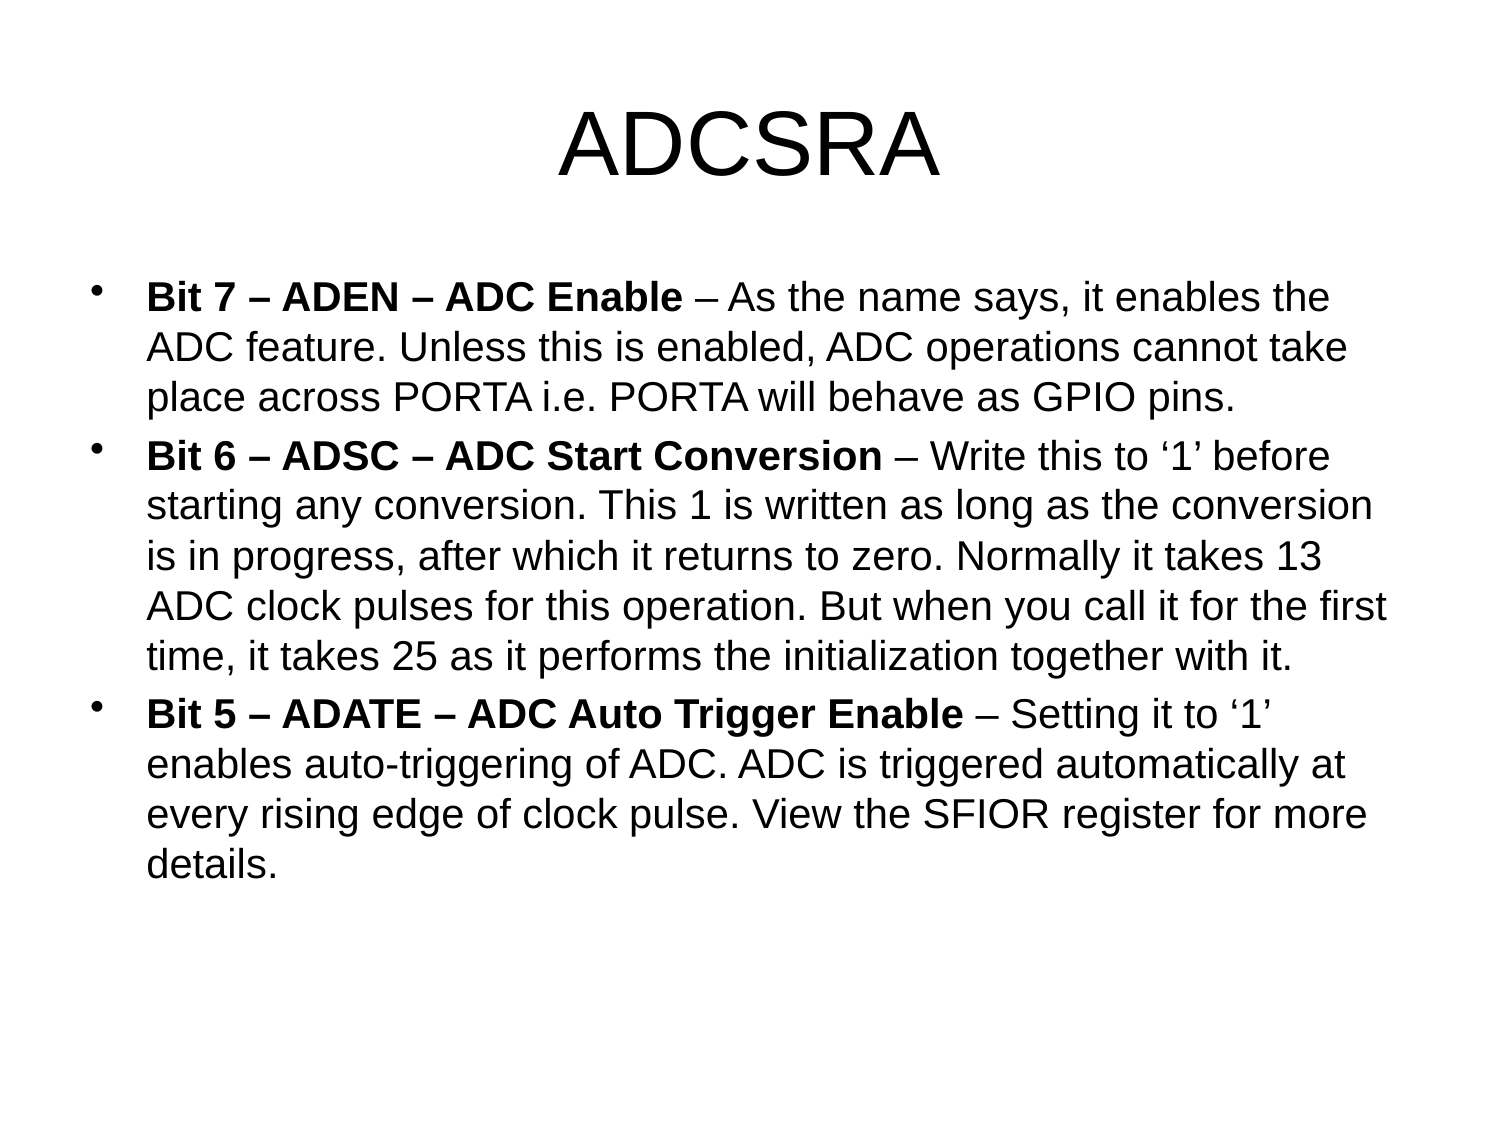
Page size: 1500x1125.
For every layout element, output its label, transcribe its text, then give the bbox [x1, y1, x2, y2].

title ADCSRA [74, 44, 1426, 233]
list Bit 7 – ADEN – ADC Enable – As the name says, it enables the ADC feature. Unless this is enabled, ADC operations cannot take place across PORTA i.e. PORTA will behave as GPIO pins. Bit 6 – ADSC – ADC Start Conversion – Write this to ‘1’ before starting any conversion. This 1 is written as long as the conversion is in progress, after which it returns to zero. Normally it takes 13 ADC clock pulses for this operation. But when you call it for the first time, it takes 25 as it performs the initialization together with it. Bit 5 – ADATE – ADC Auto Trigger Enable – Setting it to ‘1’ enables auto-triggering of ADC. ADC is triggered automatically at every rising edge of clock pulse. View the SFIOR register for more details. [74, 262, 1426, 1006]
